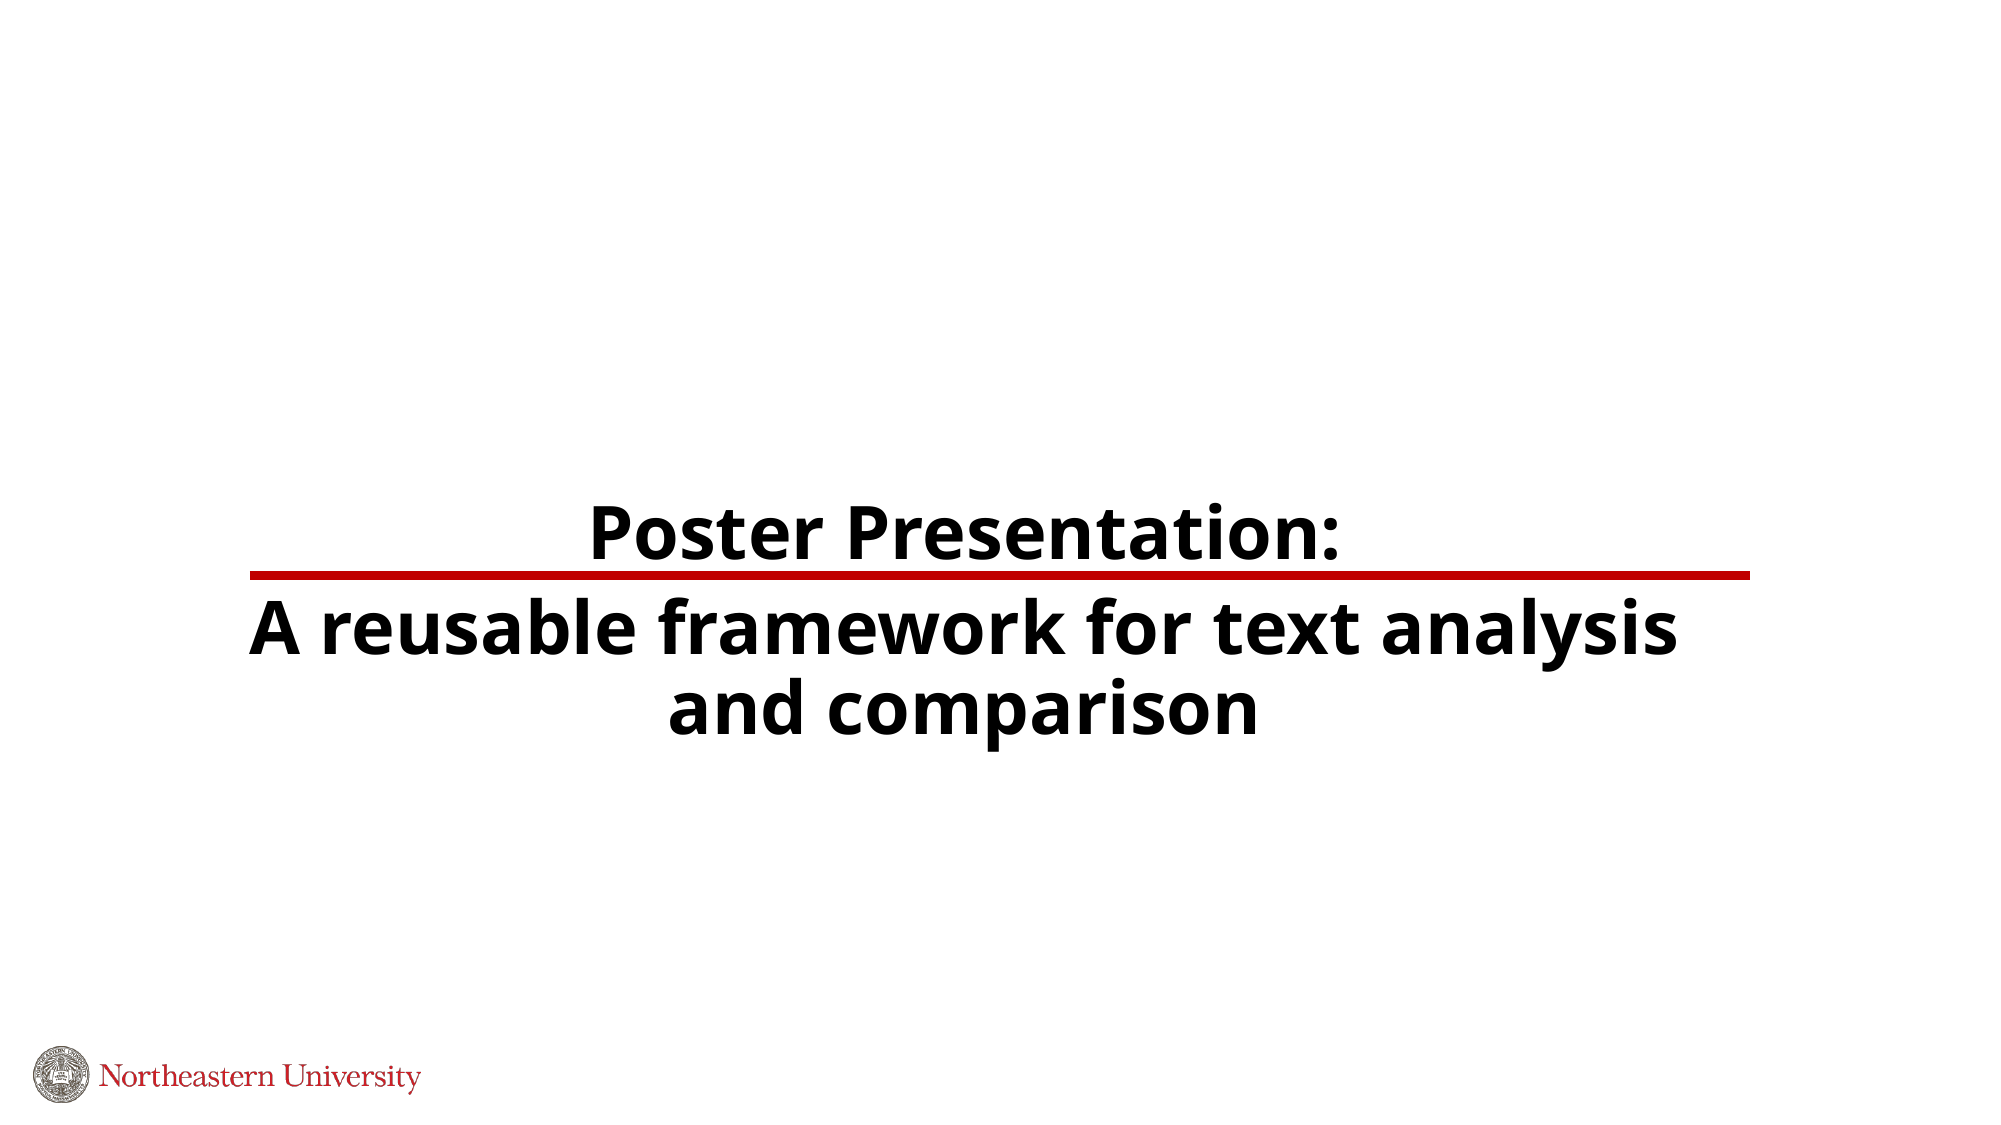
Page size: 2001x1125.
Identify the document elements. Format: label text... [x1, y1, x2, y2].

picture [33, 1046, 421, 1103]
subtitle Poster Presentation: A reusable framework for text analysis and comparison [214, 488, 1715, 760]
